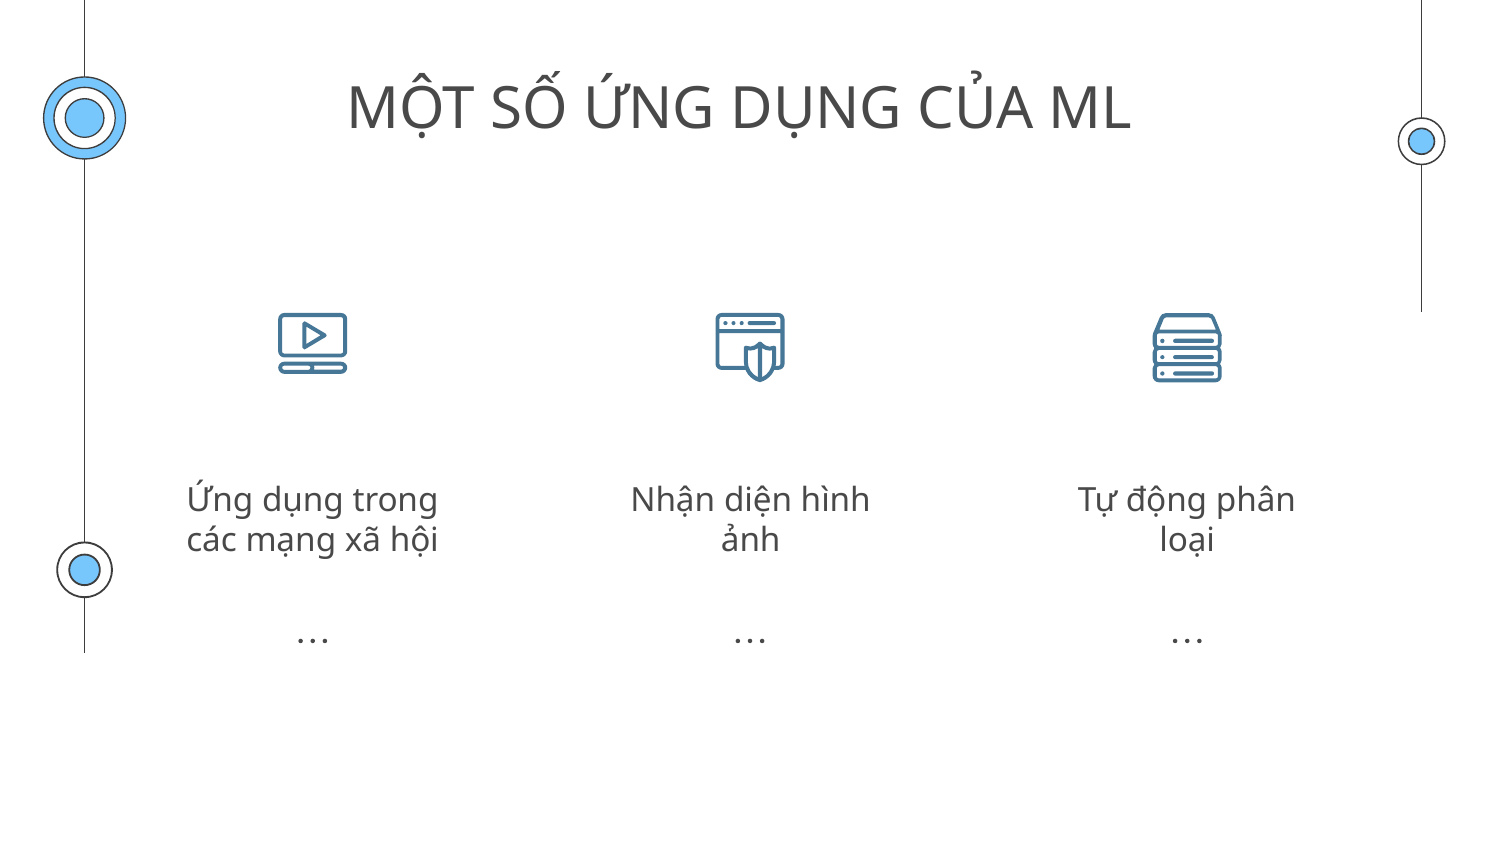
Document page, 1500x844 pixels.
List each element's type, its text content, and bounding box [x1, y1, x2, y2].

title MỘT SỐ ỨNG DỤNG CỦA ML [281, 55, 1197, 153]
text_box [1152, 312, 1223, 383]
subtitle Nhận diện hình ảnh [606, 463, 896, 641]
subtitle Tự động phân loại [1042, 463, 1332, 641]
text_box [298, 638, 328, 644]
subtitle Ứng dụng trong các mạng xã hội [168, 463, 458, 641]
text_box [1172, 638, 1202, 644]
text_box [735, 638, 765, 644]
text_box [277, 312, 348, 375]
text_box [715, 312, 785, 383]
